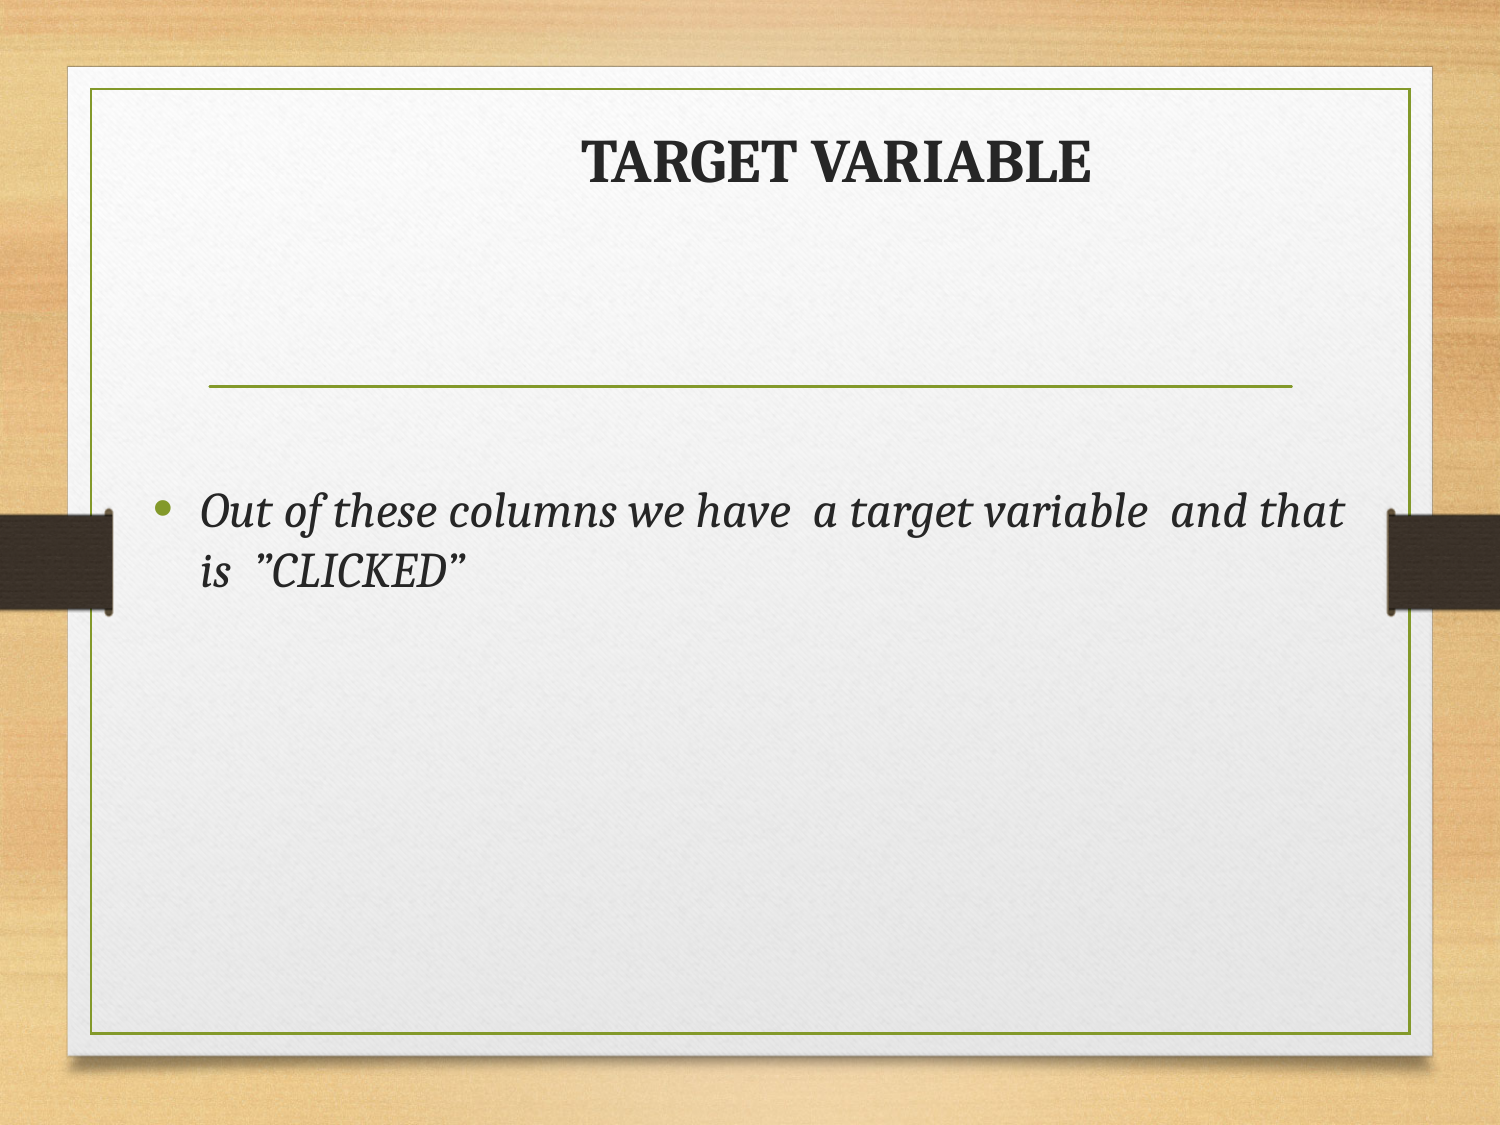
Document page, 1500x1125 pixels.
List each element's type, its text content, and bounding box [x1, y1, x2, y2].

list Out of these columns we have a target variable and that is ”CLICKED” [138, 387, 1391, 970]
title TARGET VARIABLE [138, 112, 1372, 203]
picture [0, 0, 1500, 1125]
